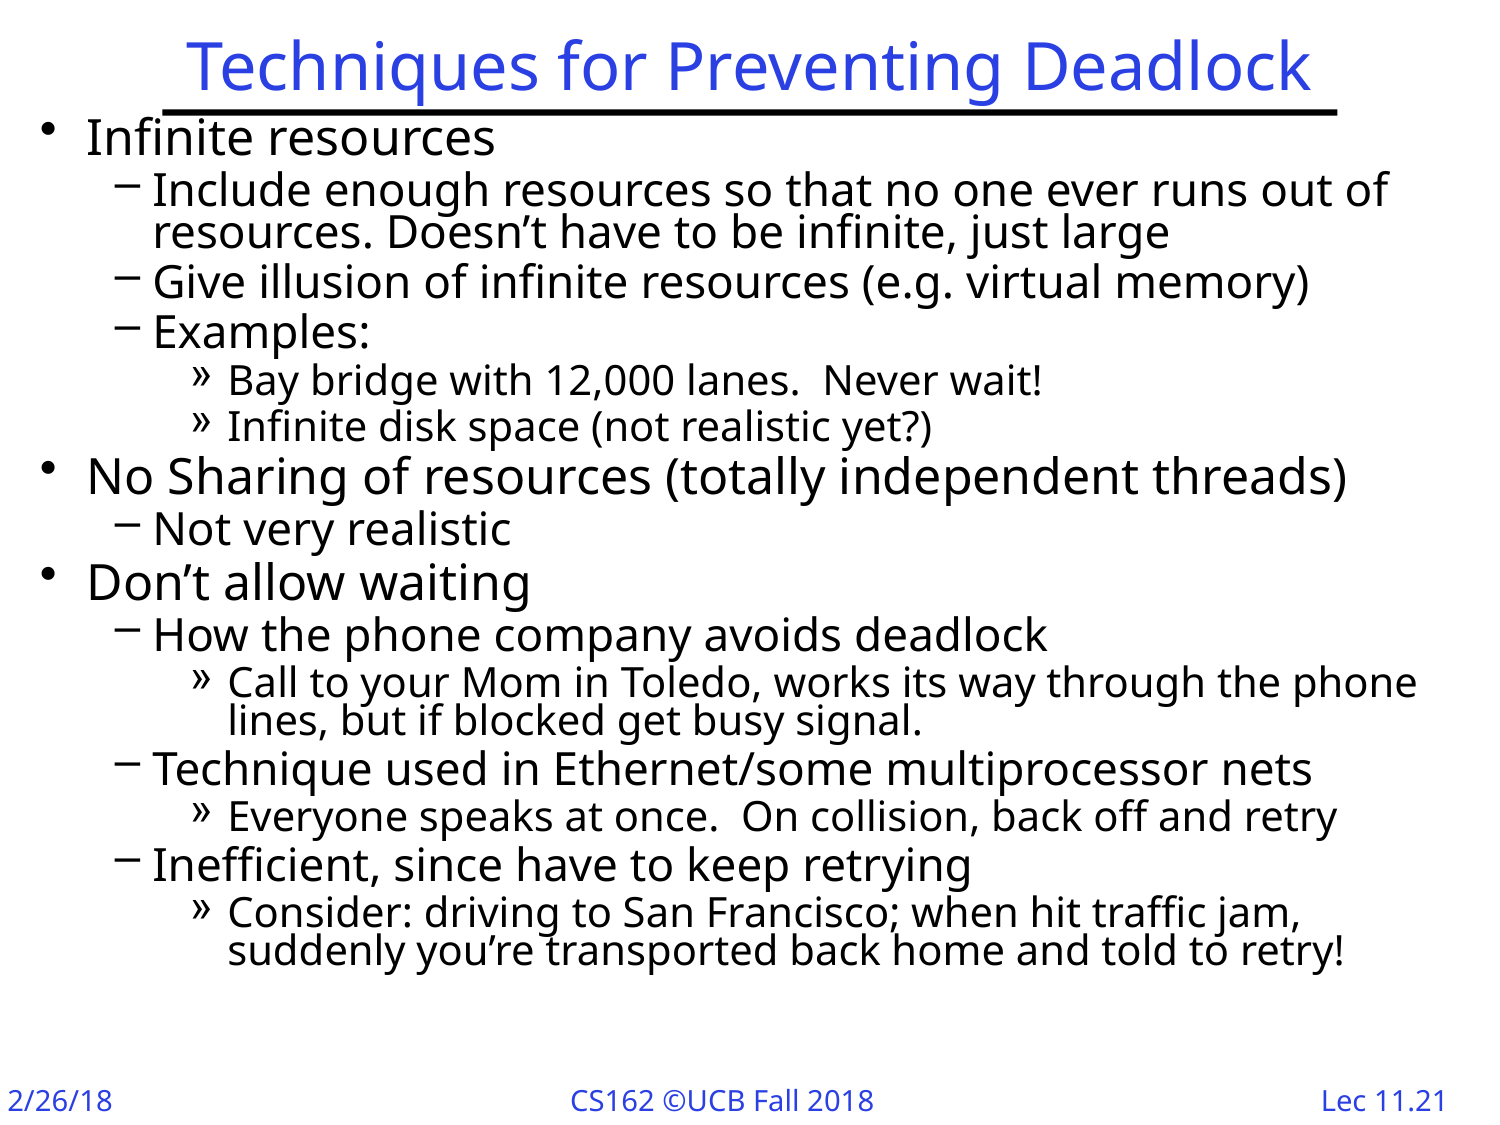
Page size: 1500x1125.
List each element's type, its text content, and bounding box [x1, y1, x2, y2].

title Techniques for Preventing Deadlock [162, 24, 1338, 112]
list Infinite resources Include enough resources so that no one ever runs out of resources. Doesn’t have to be infinite, just large Give illusion of infinite resources (e.g. virtual memory) Examples: Bay bridge with 12,000 lanes. Never wait! Infinite disk space (not realistic yet?) No Sharing of resources (totally independent threads) Not very realistic Don’t allow waiting How the phone company avoids deadlock Call to your Mom in Toledo, works its way through the phone lines, but if blocked get busy signal. Technique used in Ethernet/some multiprocessor nets Everyone speaks at once. On collision, back off and retry Inefficient, since have to keep retrying Consider: driving to San Francisco; when hit traffic jam, suddenly you’re transported back home and told to retry! [24, 112, 1488, 1125]
